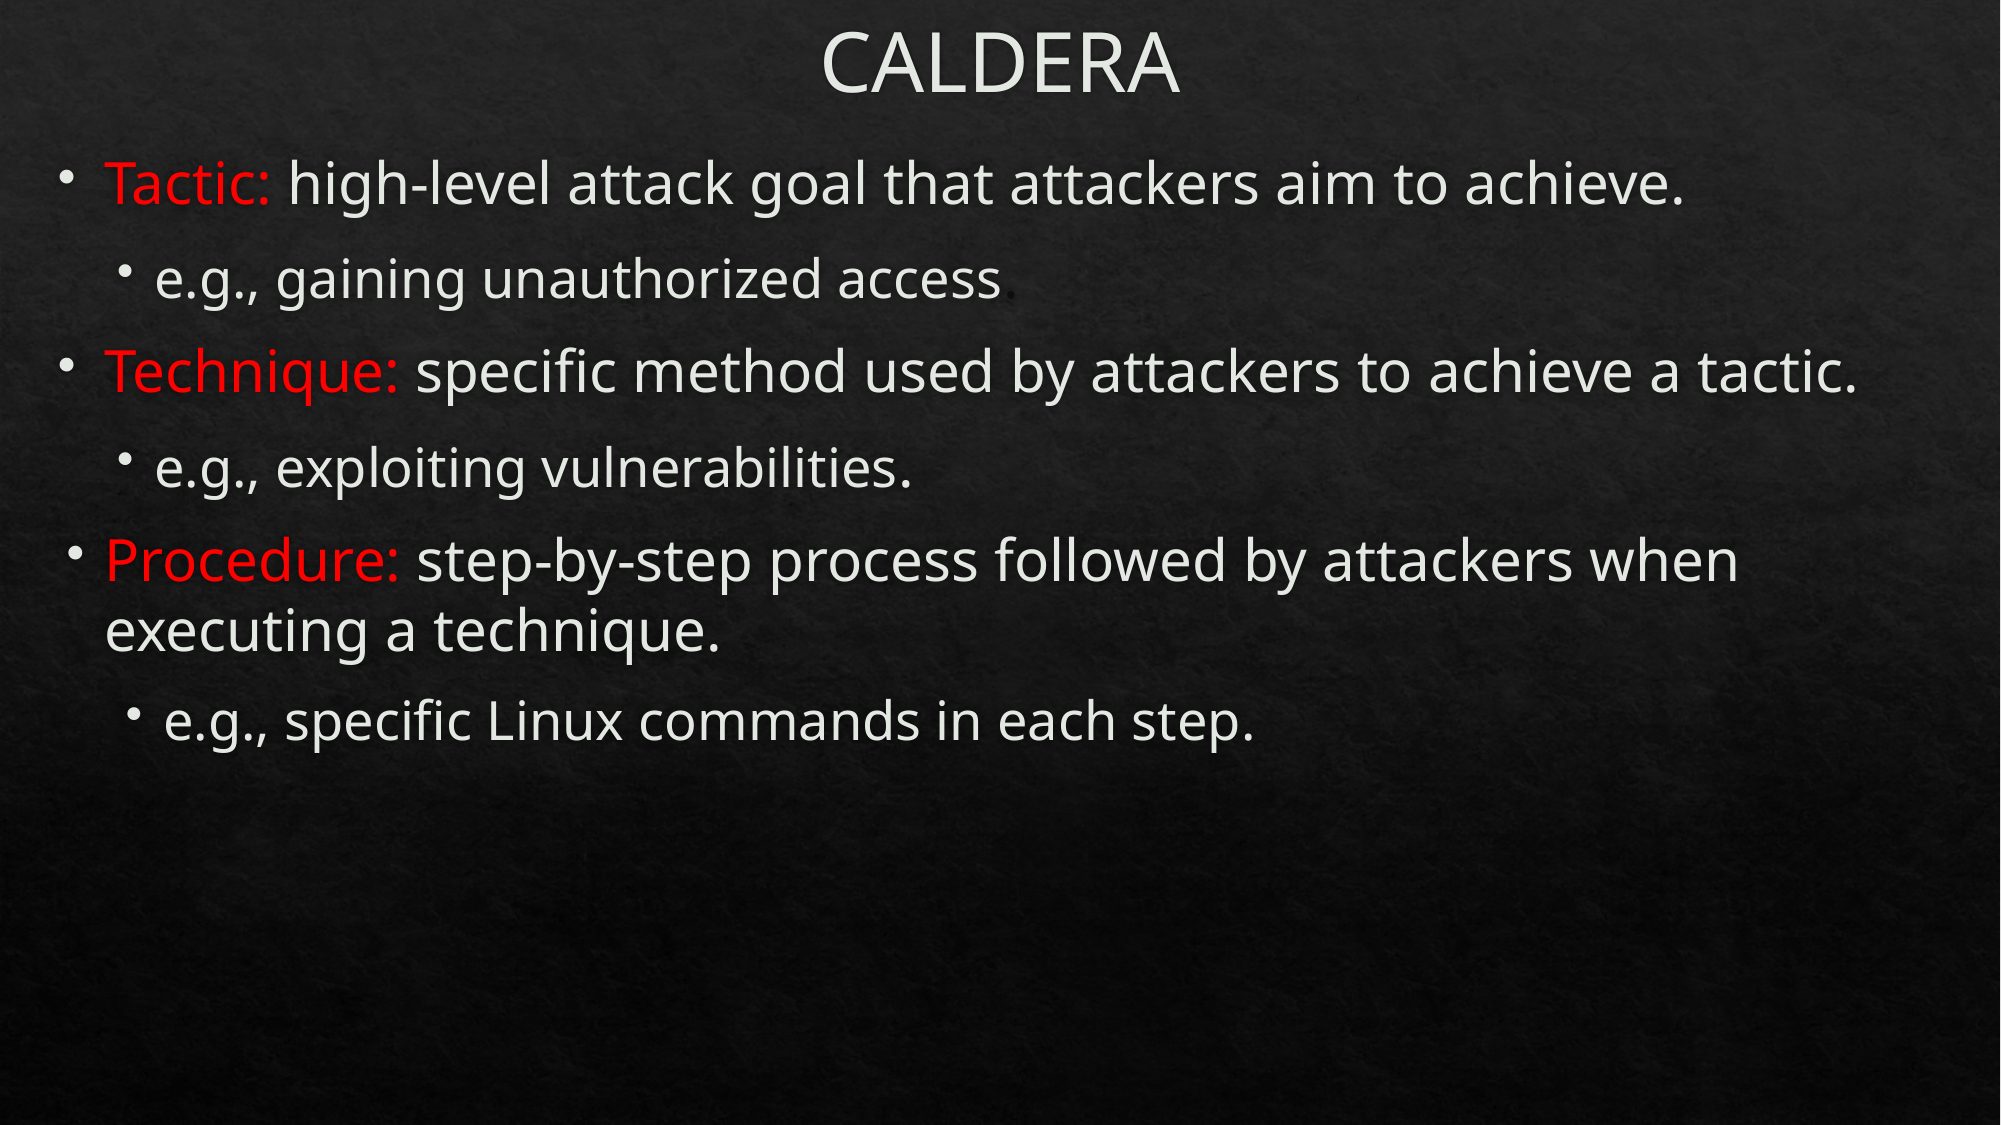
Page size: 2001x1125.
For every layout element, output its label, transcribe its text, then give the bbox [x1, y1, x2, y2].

list Tactic: high-level attack goal that attackers aim to achieve. e.g., gaining unauthorized access. Technique: specific method used by attackers to achieve a tactic. e.g., exploiting vulnerabilities. Procedure: step-by-step process followed by attackers when executing a technique. e.g., specific Linux commands in each step. [33, 139, 1965, 1080]
title CALDERA [463, 0, 1537, 132]
